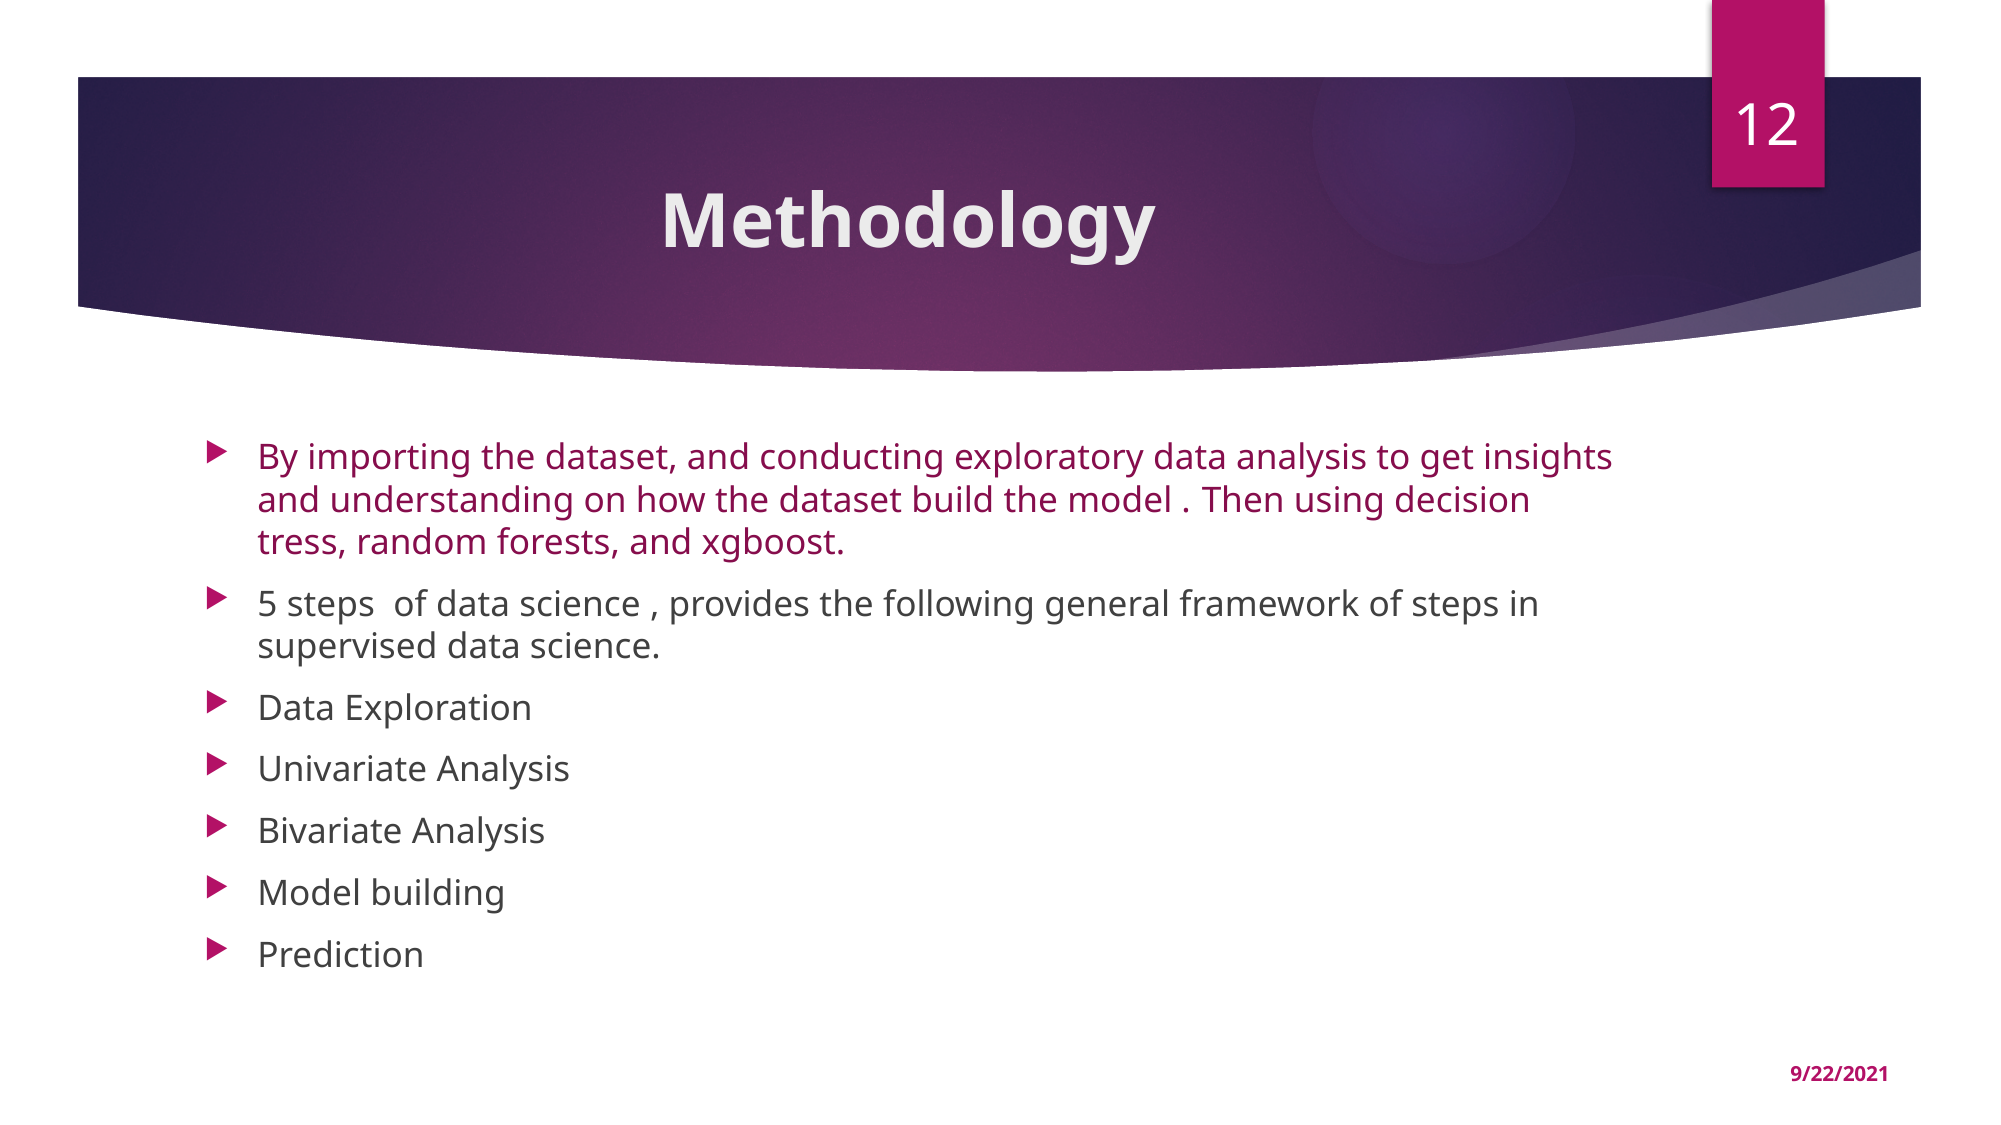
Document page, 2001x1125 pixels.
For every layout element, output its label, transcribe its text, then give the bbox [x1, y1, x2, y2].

slide_number 12 [1698, 48, 1836, 175]
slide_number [1747, 1048, 1911, 1099]
title Methodology [189, 159, 1627, 276]
list By importing the dataset, and conducting exploratory data analysis to get insights and understanding on how the dataset build the model . Then using decision tress, random forests, and xgboost. 5 steps of data science , provides the following general framework of steps in supervised data science. Data Exploration Univariate Analysis Bivariate Analysis Model building Prediction [189, 427, 1638, 988]
